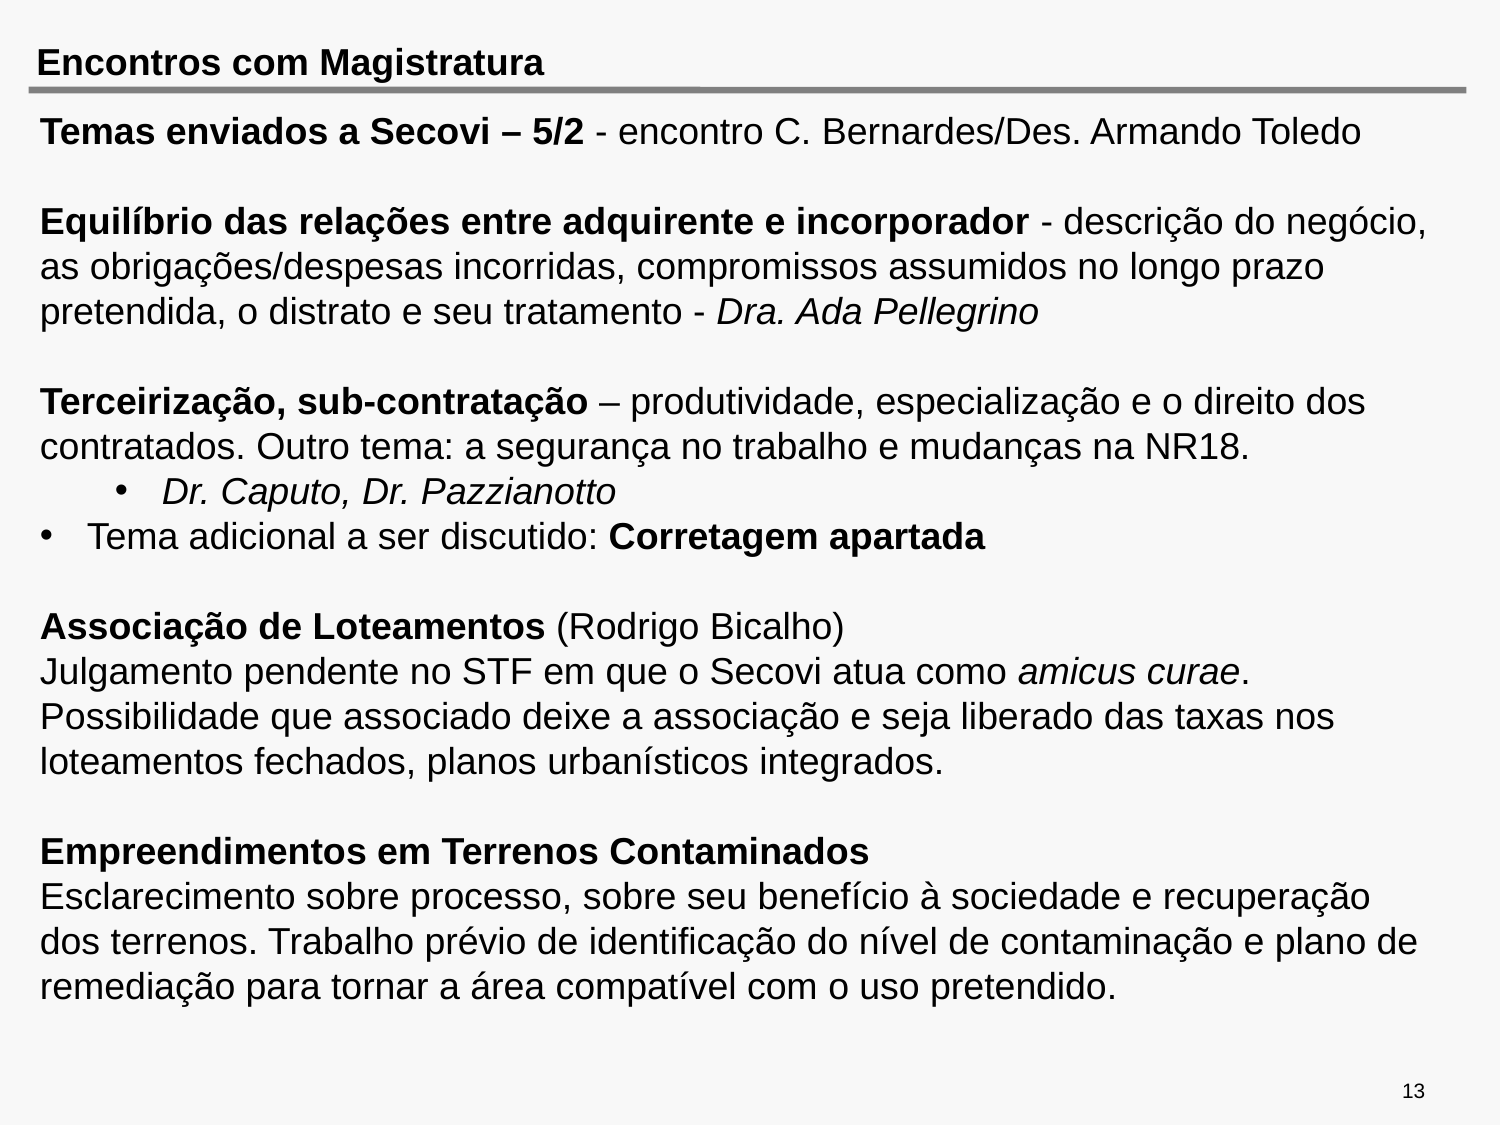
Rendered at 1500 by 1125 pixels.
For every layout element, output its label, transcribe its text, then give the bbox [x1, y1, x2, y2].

text_box Temas enviados a Secovi – 5/2 - encontro C. Bernardes/Des. Armando Toledo Equilíbrio das relações entre adquirente e incorporador - descrição do negócio, as obrigações/despesas incorridas, compromissos assumidos no longo prazo pretendida, o distrato e seu tratamento - Dra. Ada Pellegrino Terceirização, sub-contratação – produtividade, especialização e o direito dos contratados. Outro tema: a segurança no trabalho e mudanças na NR18. Dr. Caputo, Dr. Pazzianotto Tema adicional a ser discutido: Corretagem apartada Associação de Loteamentos (Rodrigo Bicalho) Julgamento pendente no STF em que o Secovi atua como amicus curae. Possibilidade que associado deixe a associação e seja liberado das taxas nos loteamentos fechados, planos urbanísticos integrados. Empreendimentos em Terrenos Contaminados Esclarecimento sobre processo, sobre seu benefício à sociedade e recuperação dos terrenos. Trabalho prévio de identificação do nível de contaminação e plano de remediação para tornar a área compatível com o uso pretendido. [29, 101, 1445, 1013]
title Encontros com Magistratura [36, 42, 1500, 76]
text_box 13 [1074, 1077, 1425, 1103]
